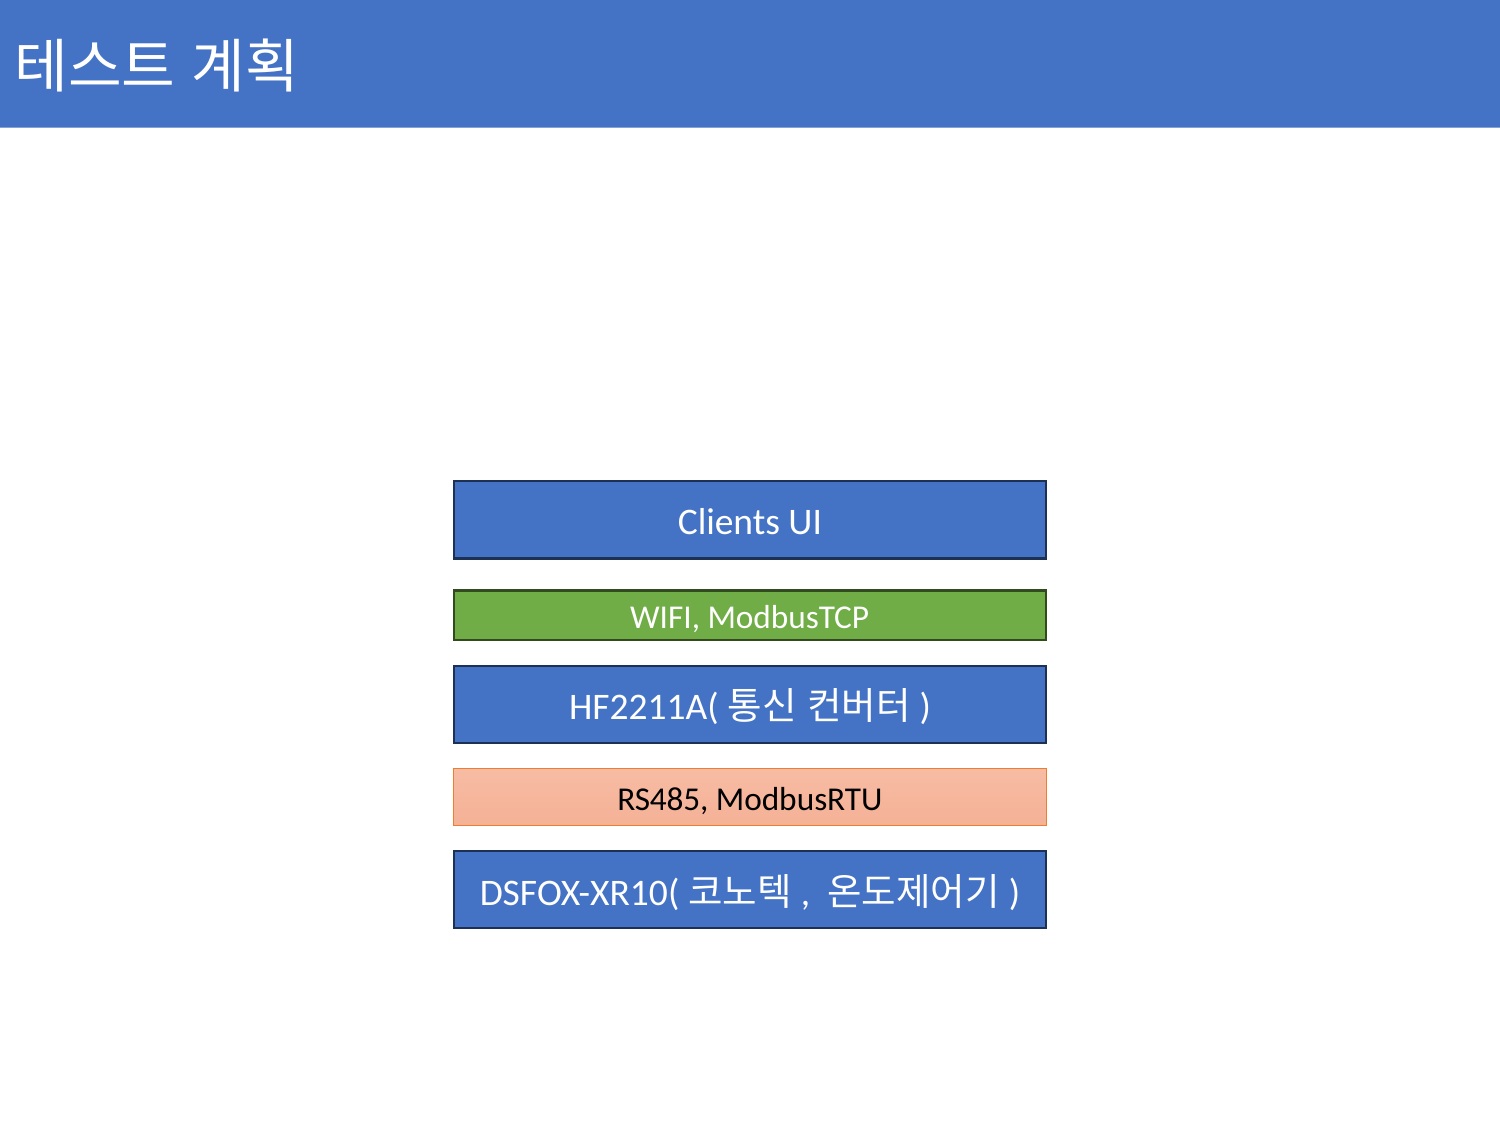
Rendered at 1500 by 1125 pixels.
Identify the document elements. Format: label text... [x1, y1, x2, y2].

text_box WIFI, ModbusTCP [453, 589, 1047, 641]
text_box 테스트 계획 [0, 0, 1500, 129]
text_box HF2211A(통신 컨버터) [453, 665, 1047, 744]
text_box RS485, ModbusRTU [453, 768, 1047, 826]
text_box Clients UI [453, 480, 1047, 560]
text_box DSFOX-XR10(코노텍, 온도제어기) [453, 850, 1047, 929]
